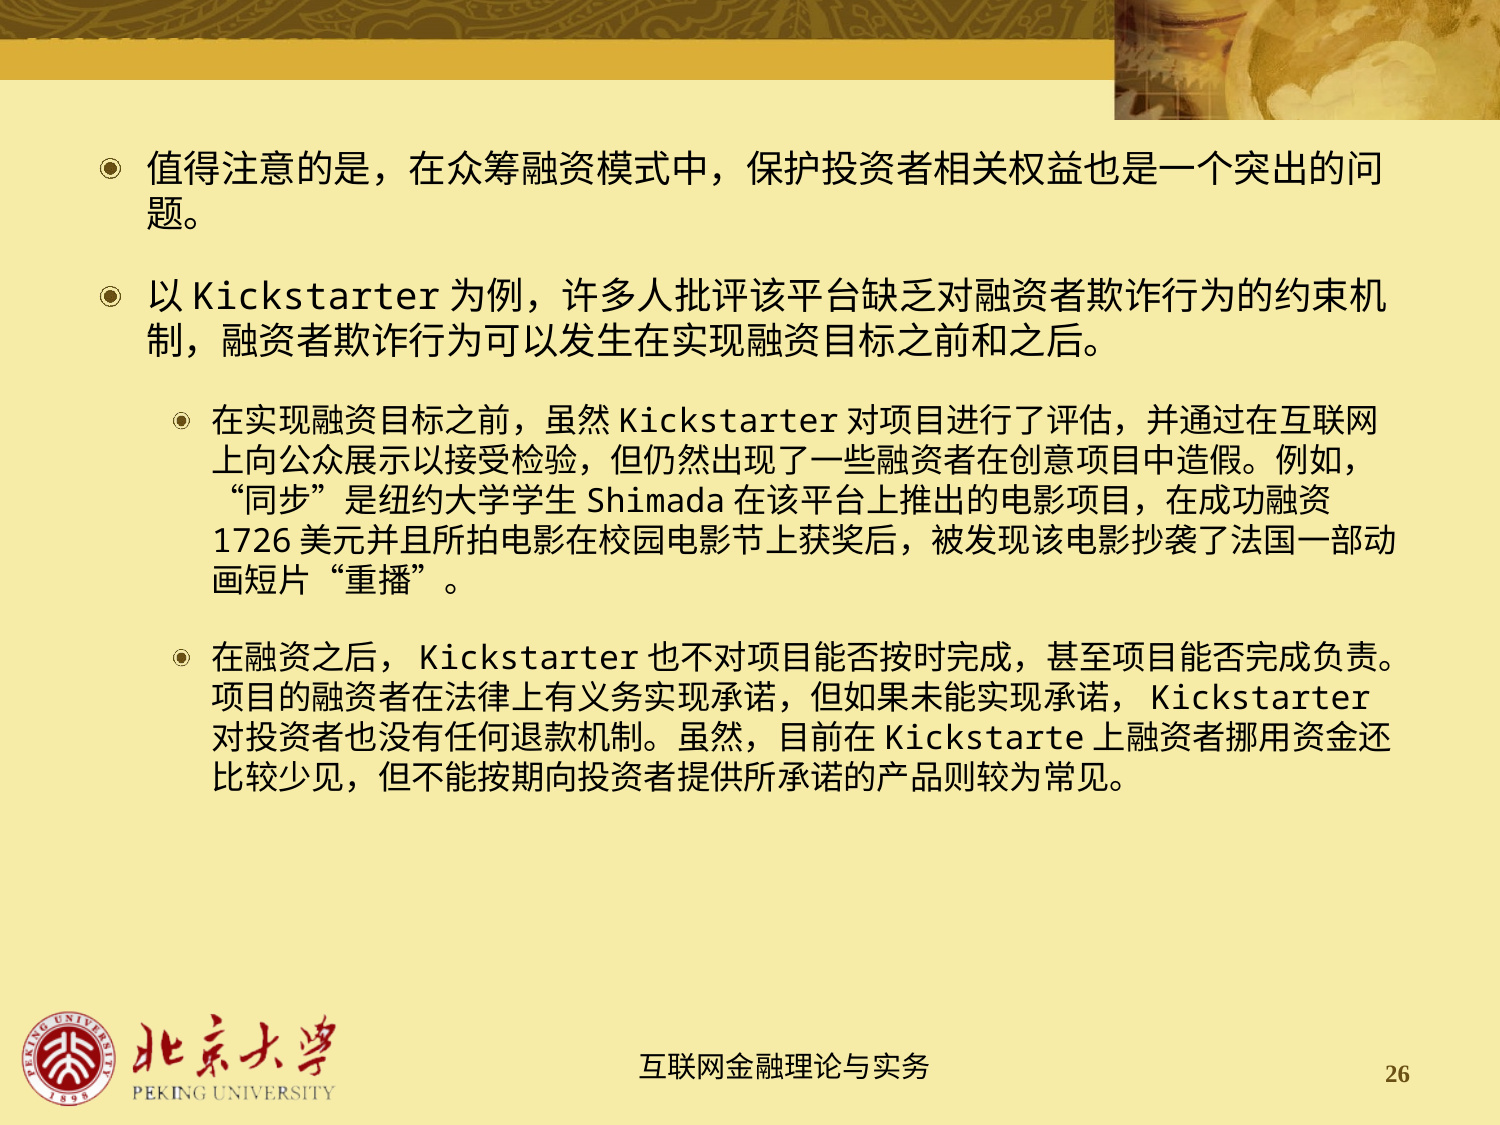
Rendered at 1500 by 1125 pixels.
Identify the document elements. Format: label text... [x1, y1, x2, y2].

slide_number 26 [1074, 1042, 1425, 1103]
picture [90, 275, 130, 315]
picture [165, 640, 197, 673]
picture [0, 0, 1500, 120]
picture [165, 403, 197, 436]
list 值得注意的是，在众筹融资模式中，保护投资者相关权益也是一个突出的问题。 以Kickstarter为例，许多人批评该平台缺乏对融资者欺诈行为的约束机制，融资者欺诈行为可以发生在实现融资目标之前和之后。 在实现融资目标之前，虽然Kickstarter对项目进行了评估，并通过在互联网上向公众展示以接受检验，但仍然出现了一些融资者在创意项目中造假。例如，“同步”是纽约大学学生Shimada在该平台上推出的电影项目，在成功融资1726美元并且所拍电影在校园电影节上获奖后，被发现该电影抄袭了法国一部动画短片“重播”。 在融资之后，Kickstarter也不对项目能否按时完成，甚至项目能否完成负责。项目的融资者在法律上有义务实现承诺，但如果未能实现承诺，Kickstarter对投资者也没有任何退款机制。虽然，目前在Kickstarte上融资者挪用资金还比较少见，但不能按期向投资者提供所承诺的产品则较为常见。 [75, 137, 1424, 988]
picture [19, 984, 339, 1109]
picture [90, 147, 130, 187]
